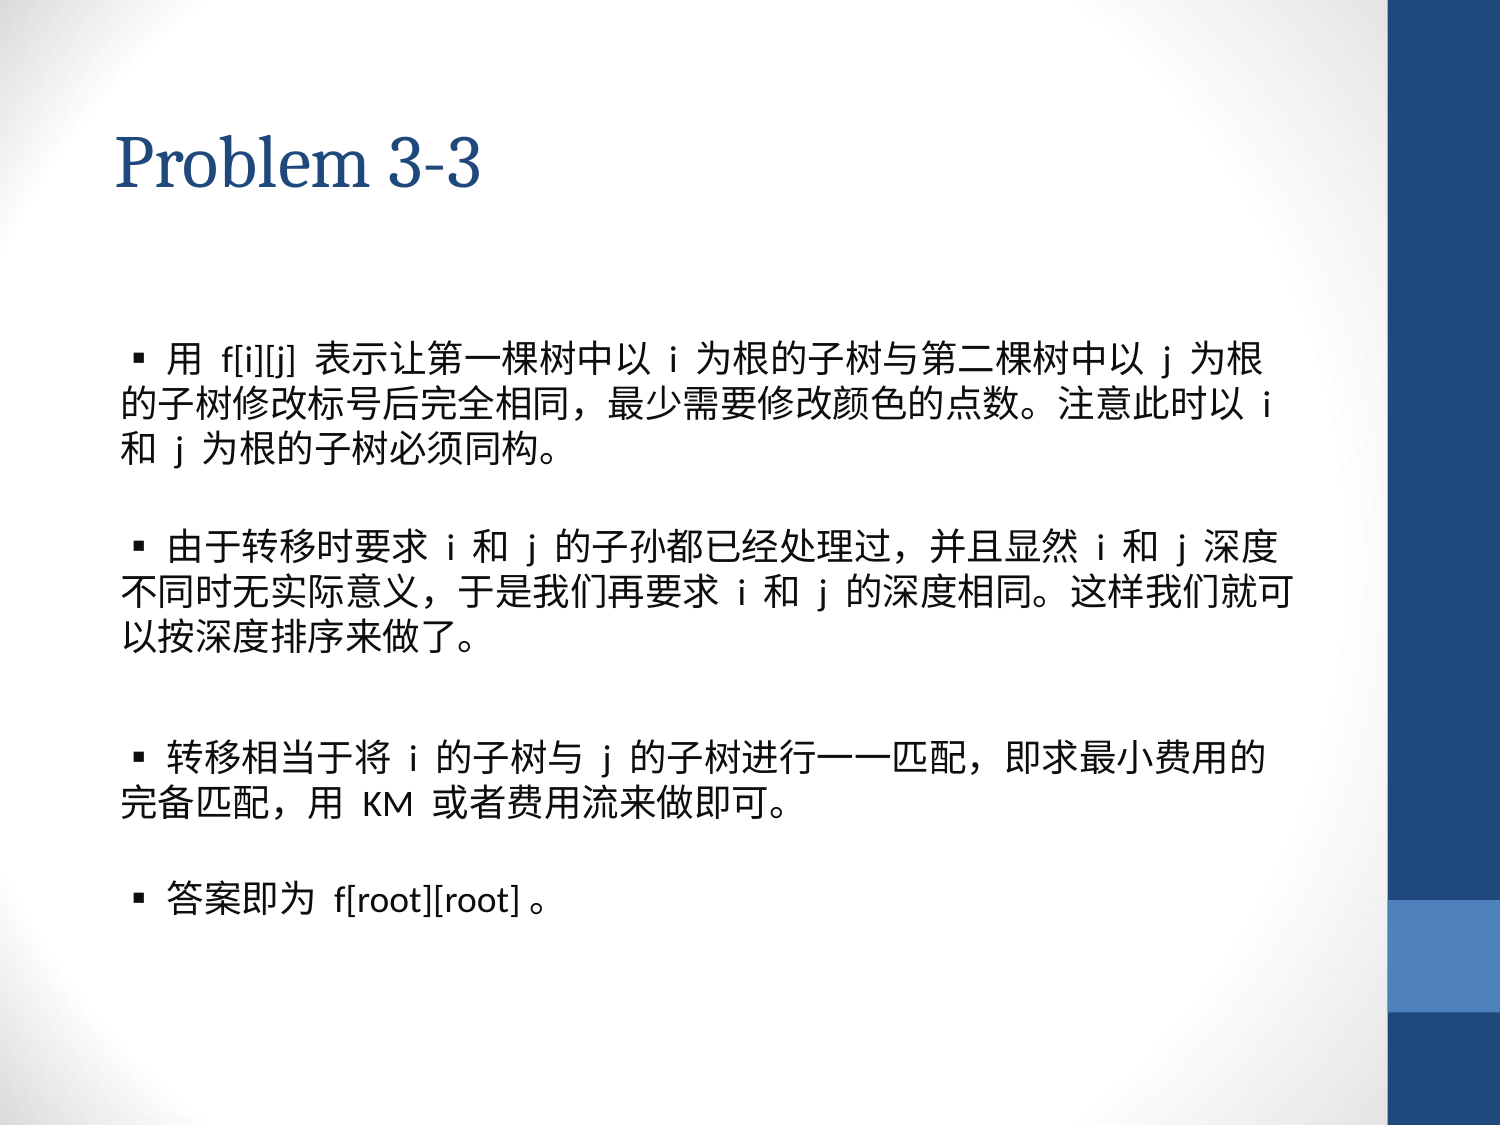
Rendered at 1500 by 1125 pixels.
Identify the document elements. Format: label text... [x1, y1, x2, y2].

text_box ▪用 f[i][j] 表示让第一棵树中以 i 为根的子树与第二棵树中以 j 为根的子树修改标号后完全相同，最少需要修改颜色的点数。注意此时以 i 和 j 为根的子树必须同构。 [105, 328, 1313, 478]
picture [0, 0, 1387, 1125]
text_box Problem 3-3 [99, 105, 1307, 211]
text_box ▪答案即为 f[root][root]。 [105, 867, 1313, 927]
text_box ▪转移相当于将 i 的子树与 j 的子树进行一一匹配，即求最小费用的完备匹配，用 KM 或者费用流来做即可。 [105, 726, 1313, 832]
text_box ▪由于转移时要求 i 和 j 的子孙都已经处理过，并且显然 i 和 j 深度不同时无实际意义，于是我们再要求 i 和 j 的深度相同。这样我们就可以按深度排序来做了。 [105, 515, 1313, 666]
